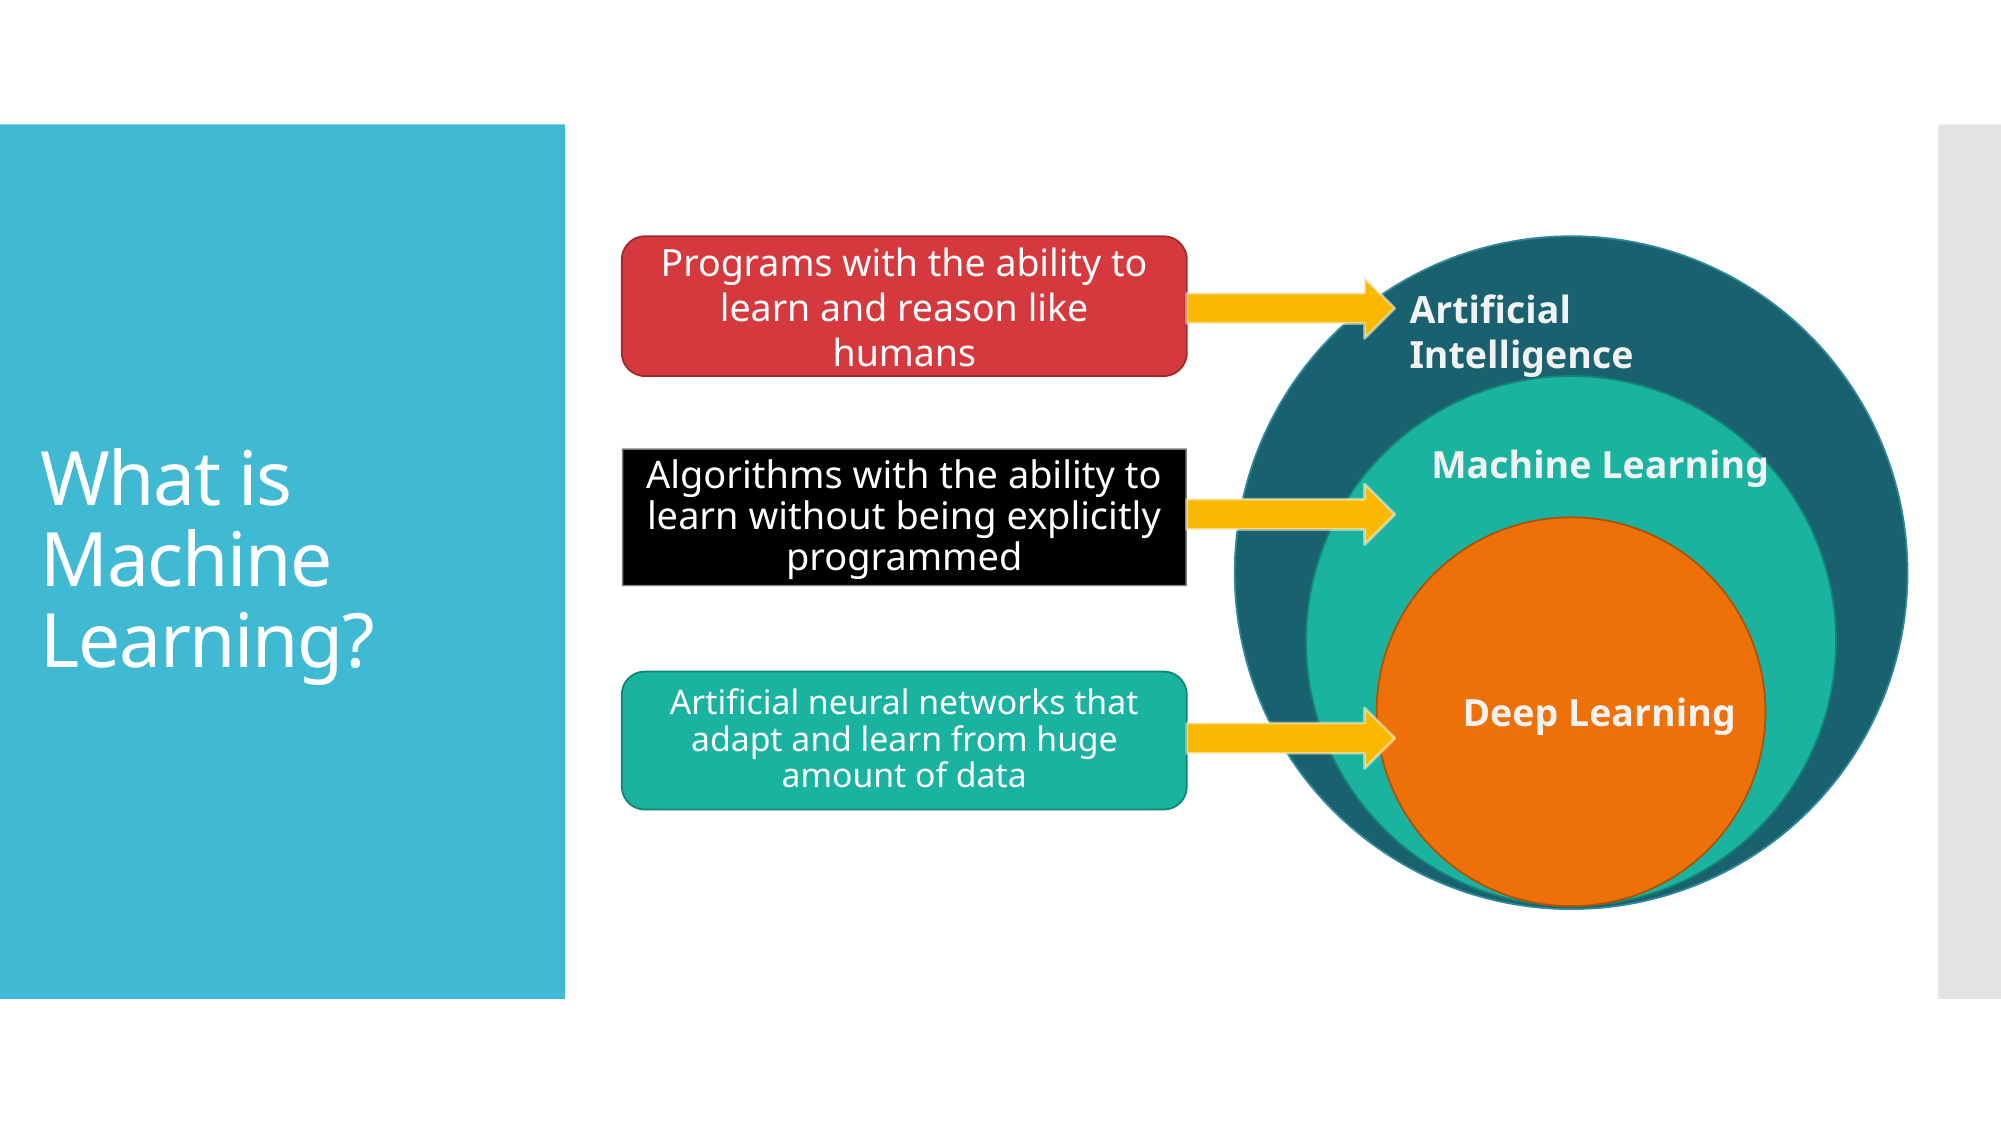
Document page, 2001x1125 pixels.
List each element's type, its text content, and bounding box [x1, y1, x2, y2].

text_box [1185, 276, 1396, 340]
text_box [1382, 285, 1394, 304]
text_box [1330, 755, 1536, 905]
text_box Machine Learning [1416, 434, 1823, 494]
text_box [1233, 531, 1328, 721]
title What is Machine Learning? [25, 185, 560, 940]
text_box [1287, 326, 1909, 910]
text_box Artificial Intelligence [1394, 278, 1802, 384]
text_box [1305, 384, 1837, 721]
text_box [1407, 235, 1736, 278]
text_box [1185, 482, 1396, 546]
text_box [1242, 313, 1499, 497]
text_box Artificial neural networks that adapt and learn from huge amount of data [620, 670, 1188, 811]
text_box Programs with the ability to learn and reason like humans [620, 235, 1188, 377]
text_box [1185, 706, 1396, 770]
text_box Deep Learning [1447, 681, 1855, 742]
text_box [1606, 742, 1818, 905]
list Algorithms with the ability to learn without being explicitly programmed [620, 447, 1188, 588]
text_box [1375, 516, 1764, 908]
